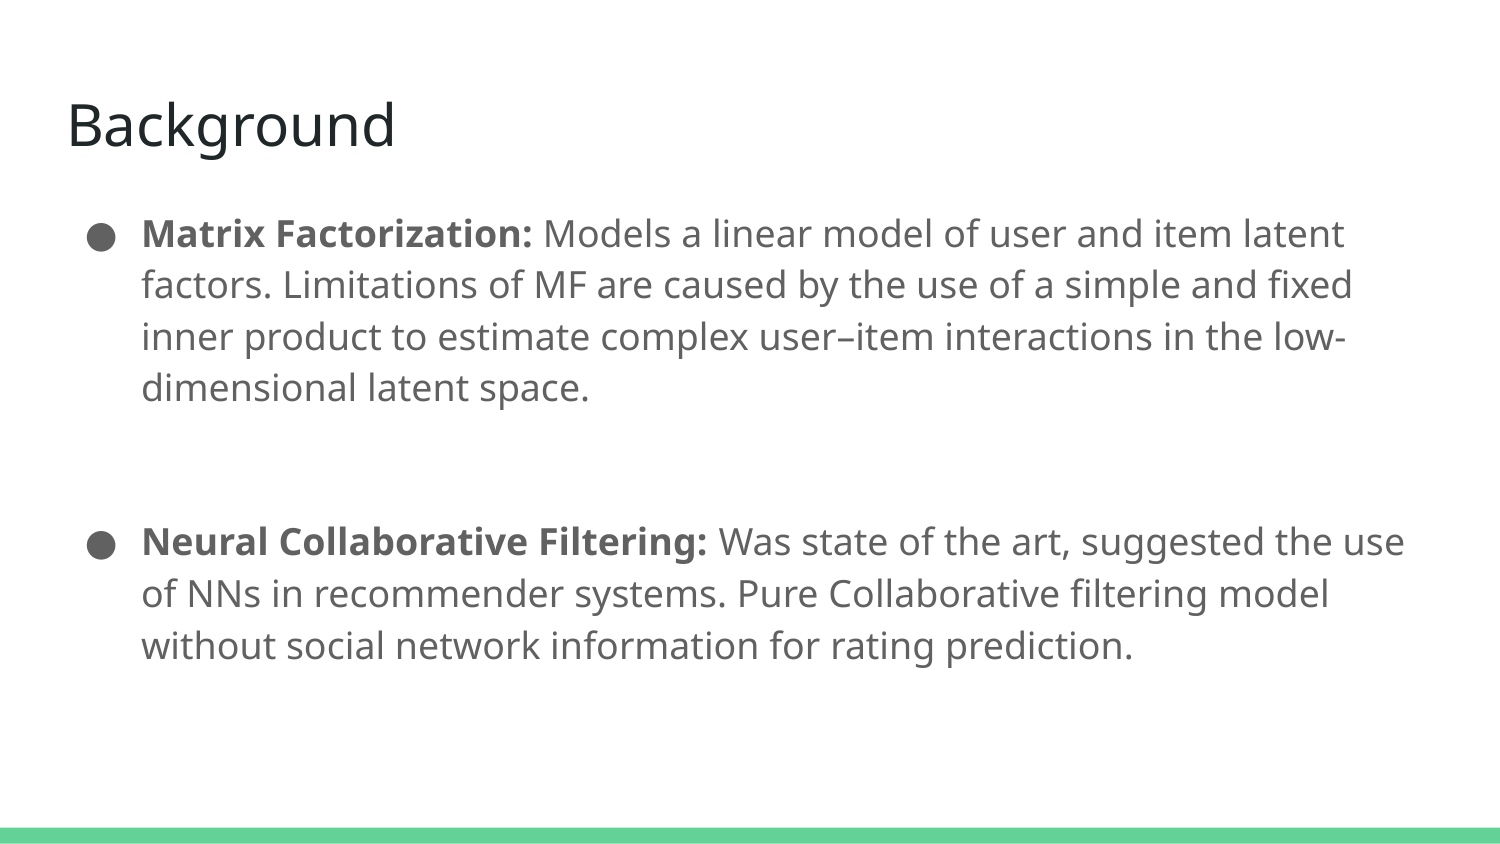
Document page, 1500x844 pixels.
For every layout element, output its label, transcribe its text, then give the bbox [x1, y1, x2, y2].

list Matrix Factorization: Models a linear model of user and item latent factors. Limitations of MF are caused by the use of a simple and fixed inner product to estimate complex user–item interactions in the low-dimensional latent space. Neural Collaborative Filtering: Was state of the art, suggested the use of NNs in recommender systems. Pure Collaborative filtering model without social network information for rating prediction. [51, 189, 1449, 750]
title Background [51, 72, 1449, 167]
